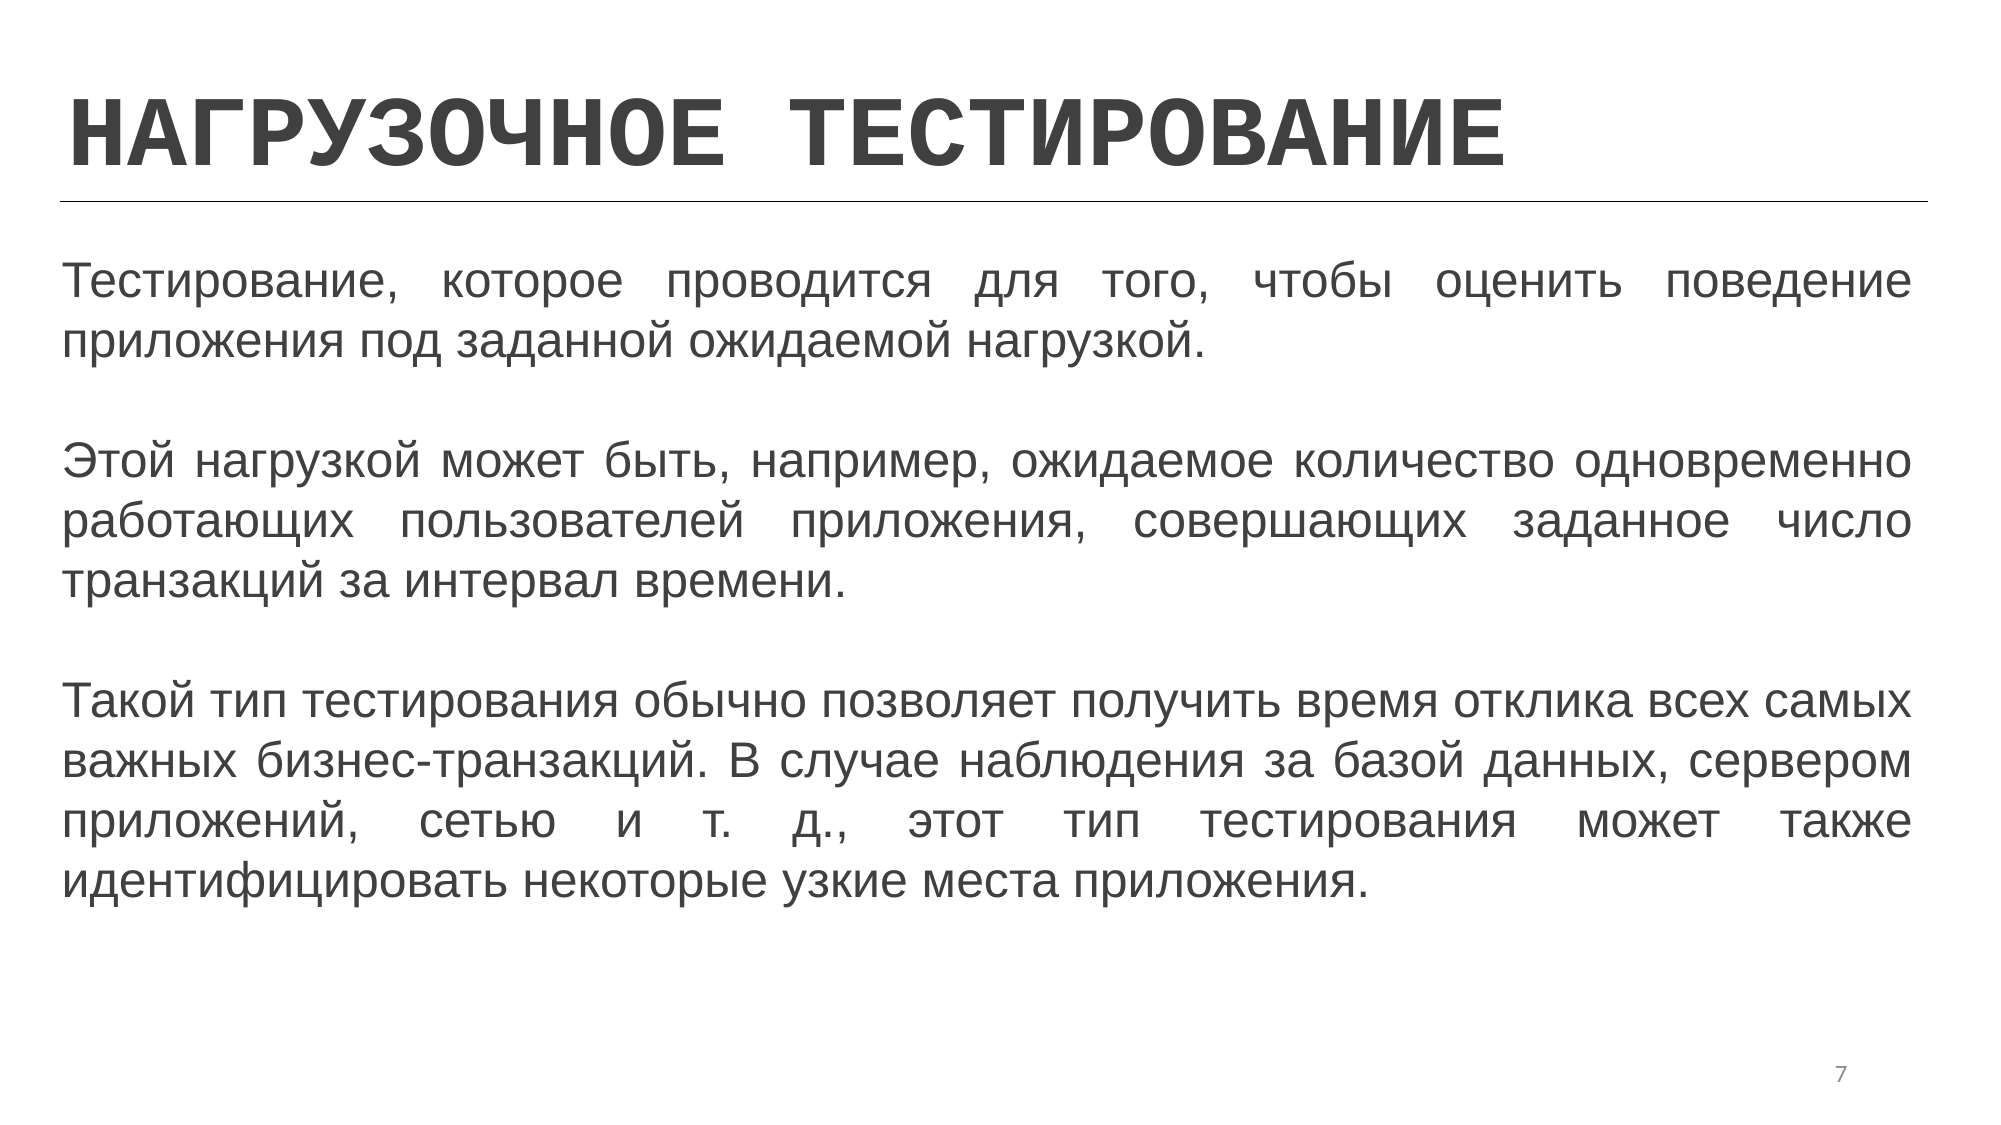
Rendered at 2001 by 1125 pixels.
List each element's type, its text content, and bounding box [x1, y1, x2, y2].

text_box Тестирование, которое проводится для того, чтобы оценить поведение приложения под заданной ожидаемой нагрузкой. Этой нагрузкой может быть, например, ожидаемое количество одновременно работающих пользователей приложения, совершающих заданное число транзакций за интервал времени. Такой тип тестирования обычно позволяет получить время отклика всех самых важных бизнес-транзакций. В случае наблюдения за базой данных, сервером приложений, сетью и т. д., этот тип тестирования может также идентифицировать некоторые узкие места приложения. [46, 239, 1929, 1035]
slide_number 7 [1412, 1042, 1863, 1103]
text_box НАГРУЗОЧНОЕ ТЕСТИРОВАНИЕ [52, 58, 1523, 193]
